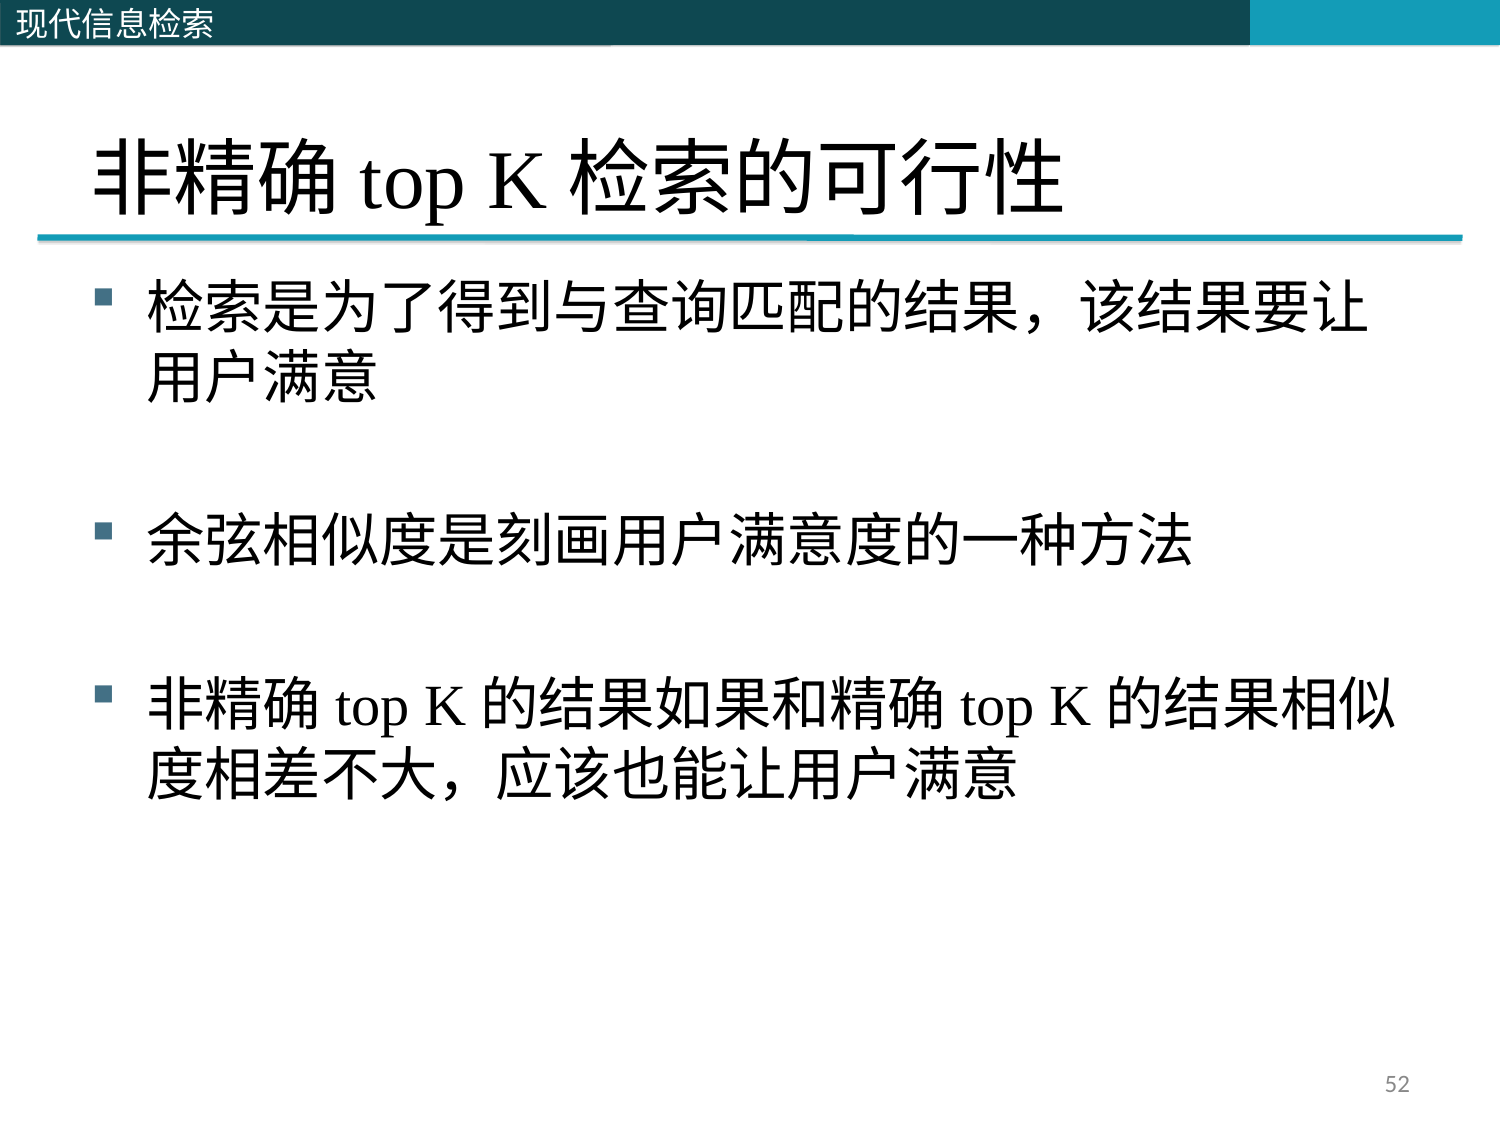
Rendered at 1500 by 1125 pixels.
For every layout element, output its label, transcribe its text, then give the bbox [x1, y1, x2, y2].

list 检索是为了得到与查询匹配的结果，该结果要让用户满意 余弦相似度是刻画用户满意度的一种方法 非精确top K的结果如果和精确top K的结果相似度相差不大，应该也能让用户满意 [74, 262, 1426, 1076]
title 非精确top K检索的可行性 [74, 44, 1426, 233]
slide_number 52 [1074, 1062, 1425, 1103]
